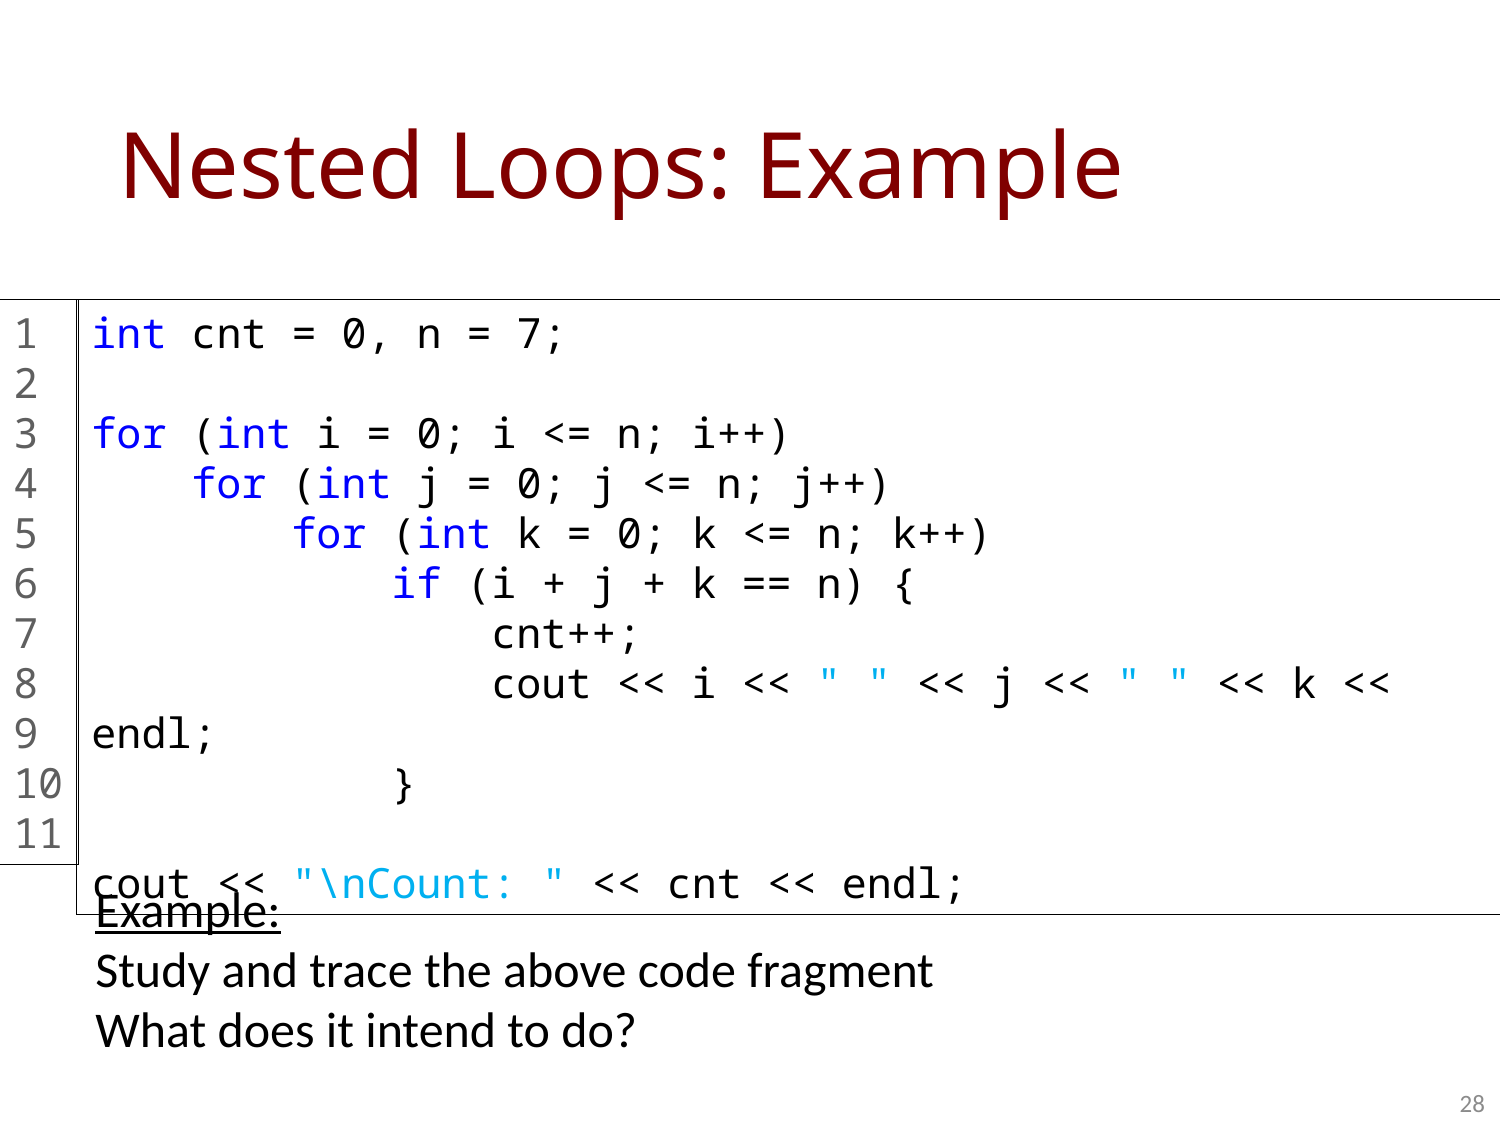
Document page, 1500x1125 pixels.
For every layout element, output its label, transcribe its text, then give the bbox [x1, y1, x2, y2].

text_box 1 2 3 4 5 6 7 8 9 10 11 [0, 299, 79, 865]
text_box Example: Study and trace the above code fragment What does it intend to do? [80, 869, 950, 1066]
slide_number 28 [1162, 1065, 1500, 1125]
title Nested Loops: Example [103, 59, 1397, 278]
text_box int cnt = 0, n = 7; for (int i = 0; i <= n; i++) for (int j = 0; j <= n; j++) for (int k = 0; k <= n; k++) if (i + j + k == n) { cnt++; cout << i << " " << j << " " << k << endl; } cout << "\nCount: " << cnt << endl; [76, 299, 1500, 915]
